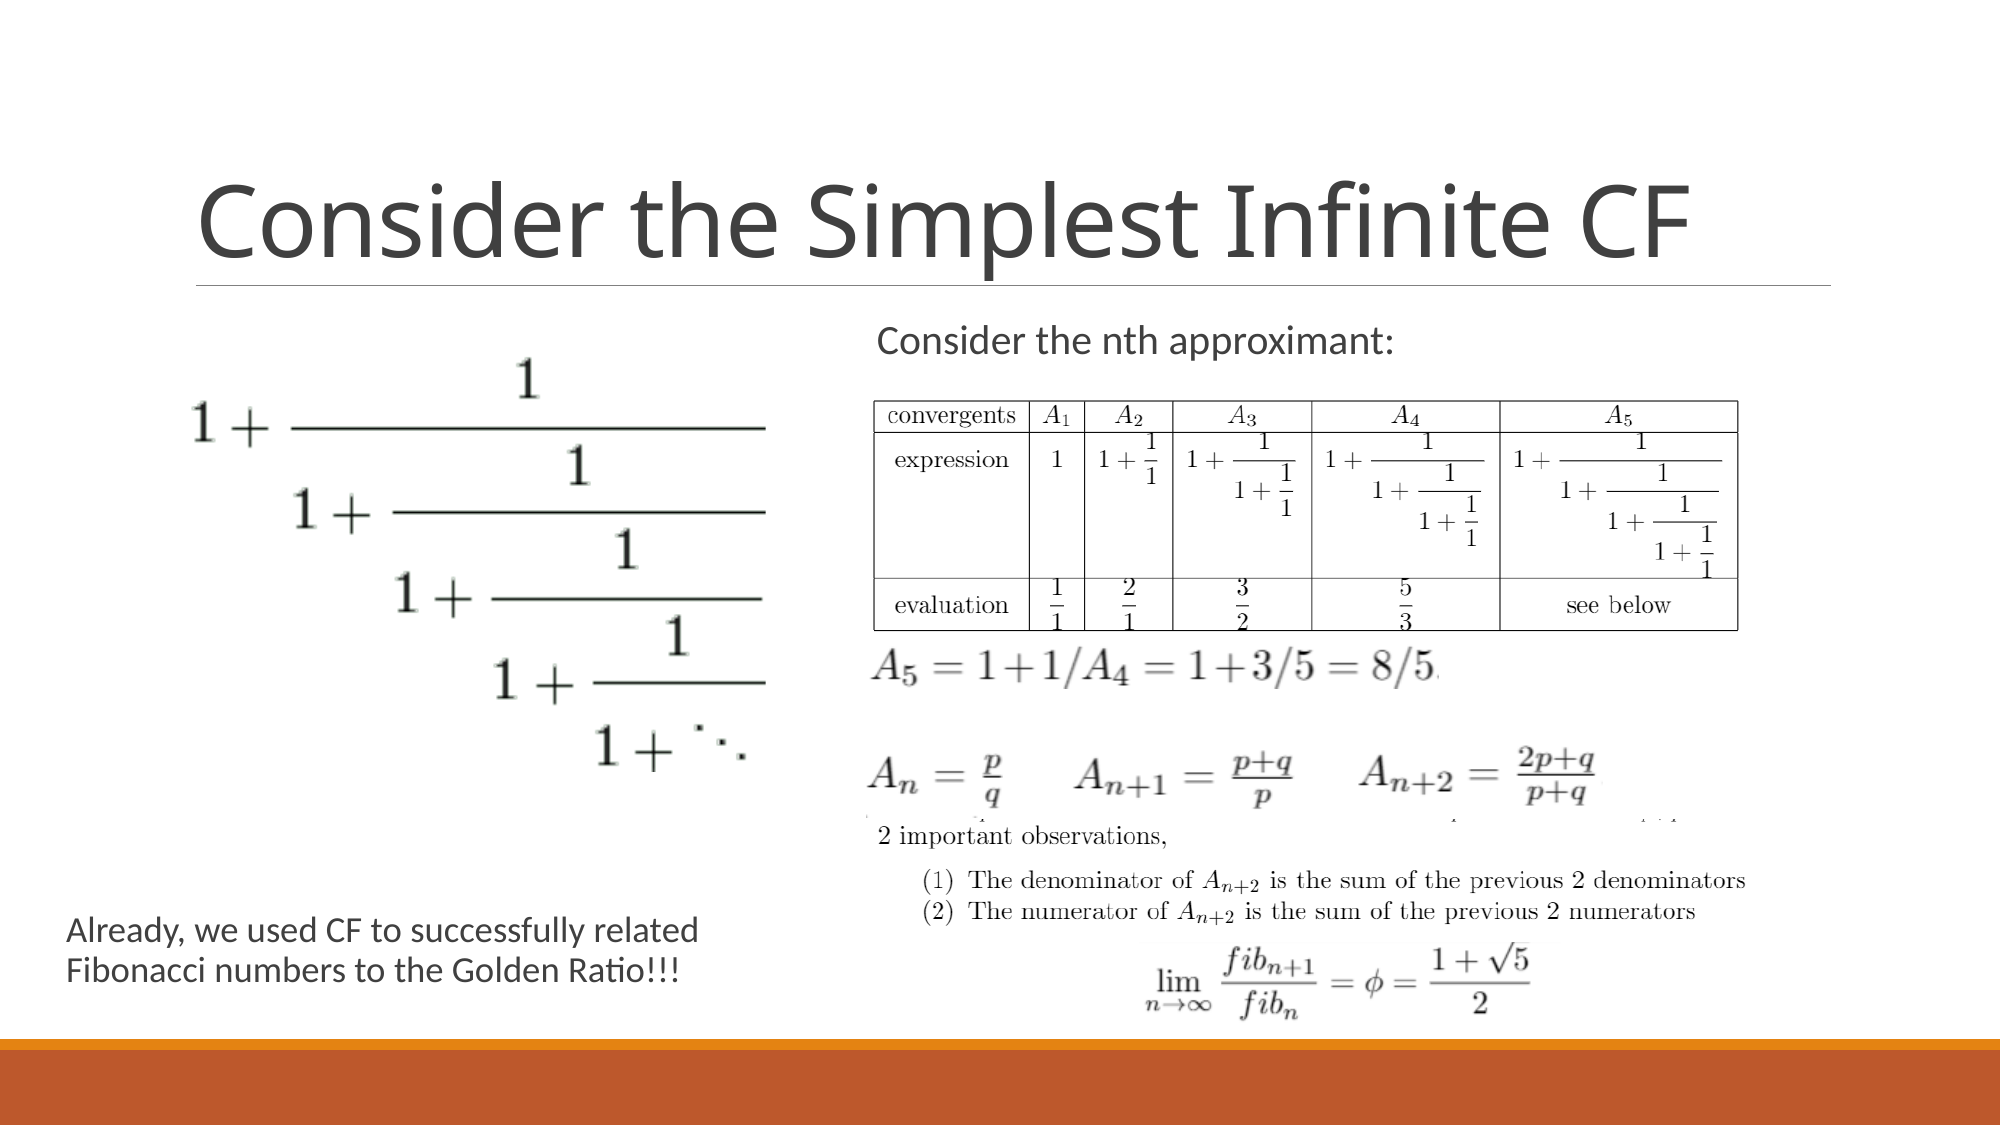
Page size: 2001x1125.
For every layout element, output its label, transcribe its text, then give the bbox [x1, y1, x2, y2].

picture [864, 639, 1439, 689]
title Consider the Simplest Infinite CF [180, 47, 1830, 285]
text_box Already, we used CF to successfully related Fibonacci numbers to the Golden Ratio!!! [51, 903, 714, 1026]
list Consider the nth approximant: [876, 310, 1823, 389]
picture [853, 386, 1753, 636]
picture [1138, 942, 1561, 1026]
picture [866, 738, 1766, 938]
picture [179, 353, 767, 772]
